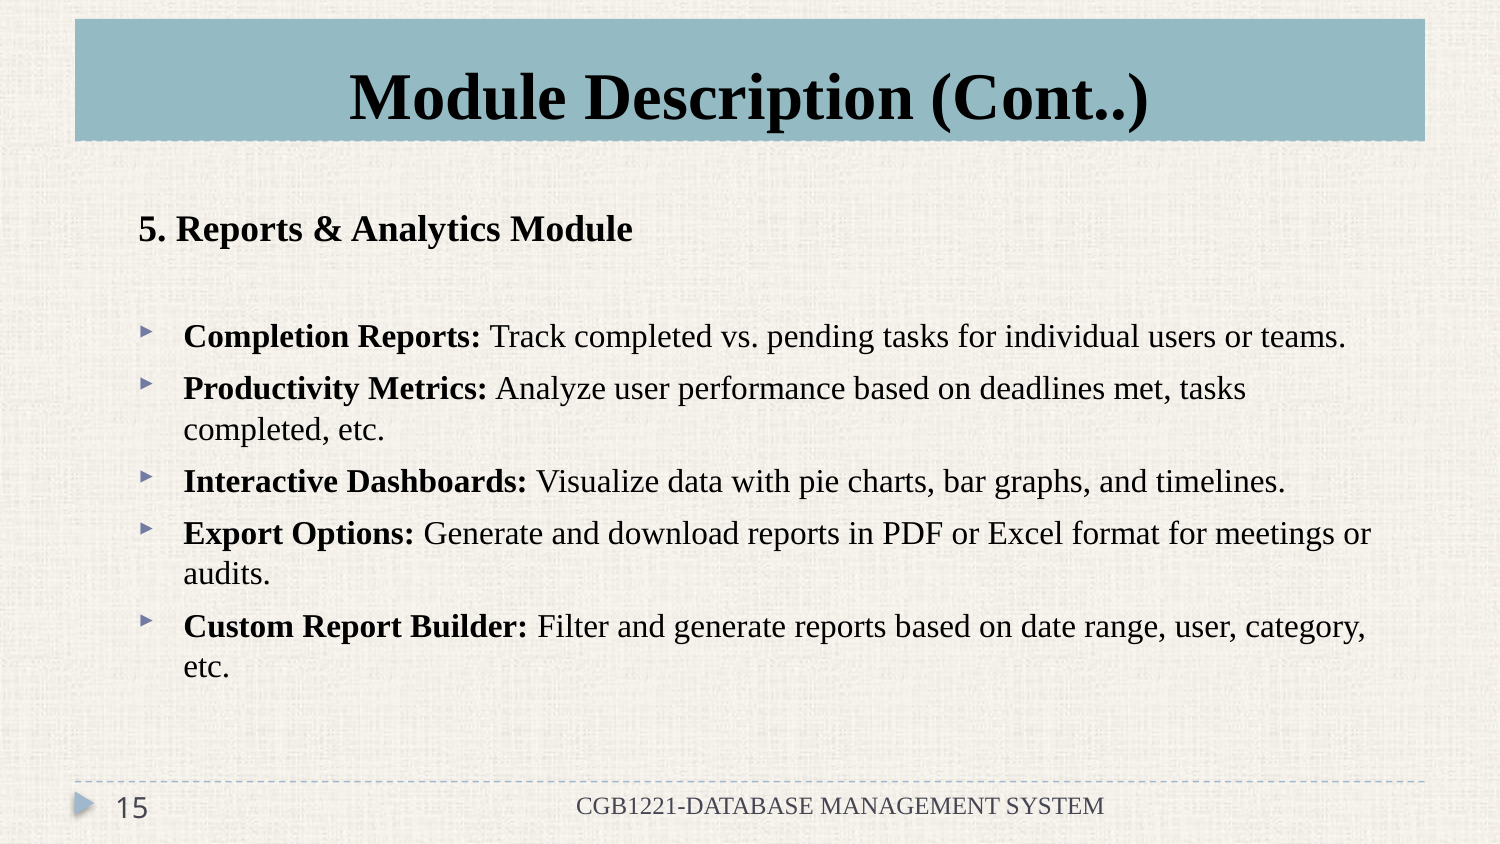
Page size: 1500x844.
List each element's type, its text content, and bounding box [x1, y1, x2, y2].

slide_number 15 [100, 782, 426, 827]
footer CGB1221-DATABASE MANAGEMENT SYSTEM [512, 782, 1175, 844]
title Module Description (Cont..) [75, 18, 1425, 141]
list 5. Reports & Analytics Module Completion Reports: Track completed vs. pending tasks for individual users or teams. Productivity Metrics: Analyze user performance based on deadlines met, tasks completed, etc. Interactive Dashboards: Visualize data with pie charts, bar graphs, and timelines. Export Options: Generate and download reports in PDF or Excel format for meetings or audits. Custom Report Builder: Filter and generate reports based on date range, user, category, etc. [123, 196, 1388, 735]
